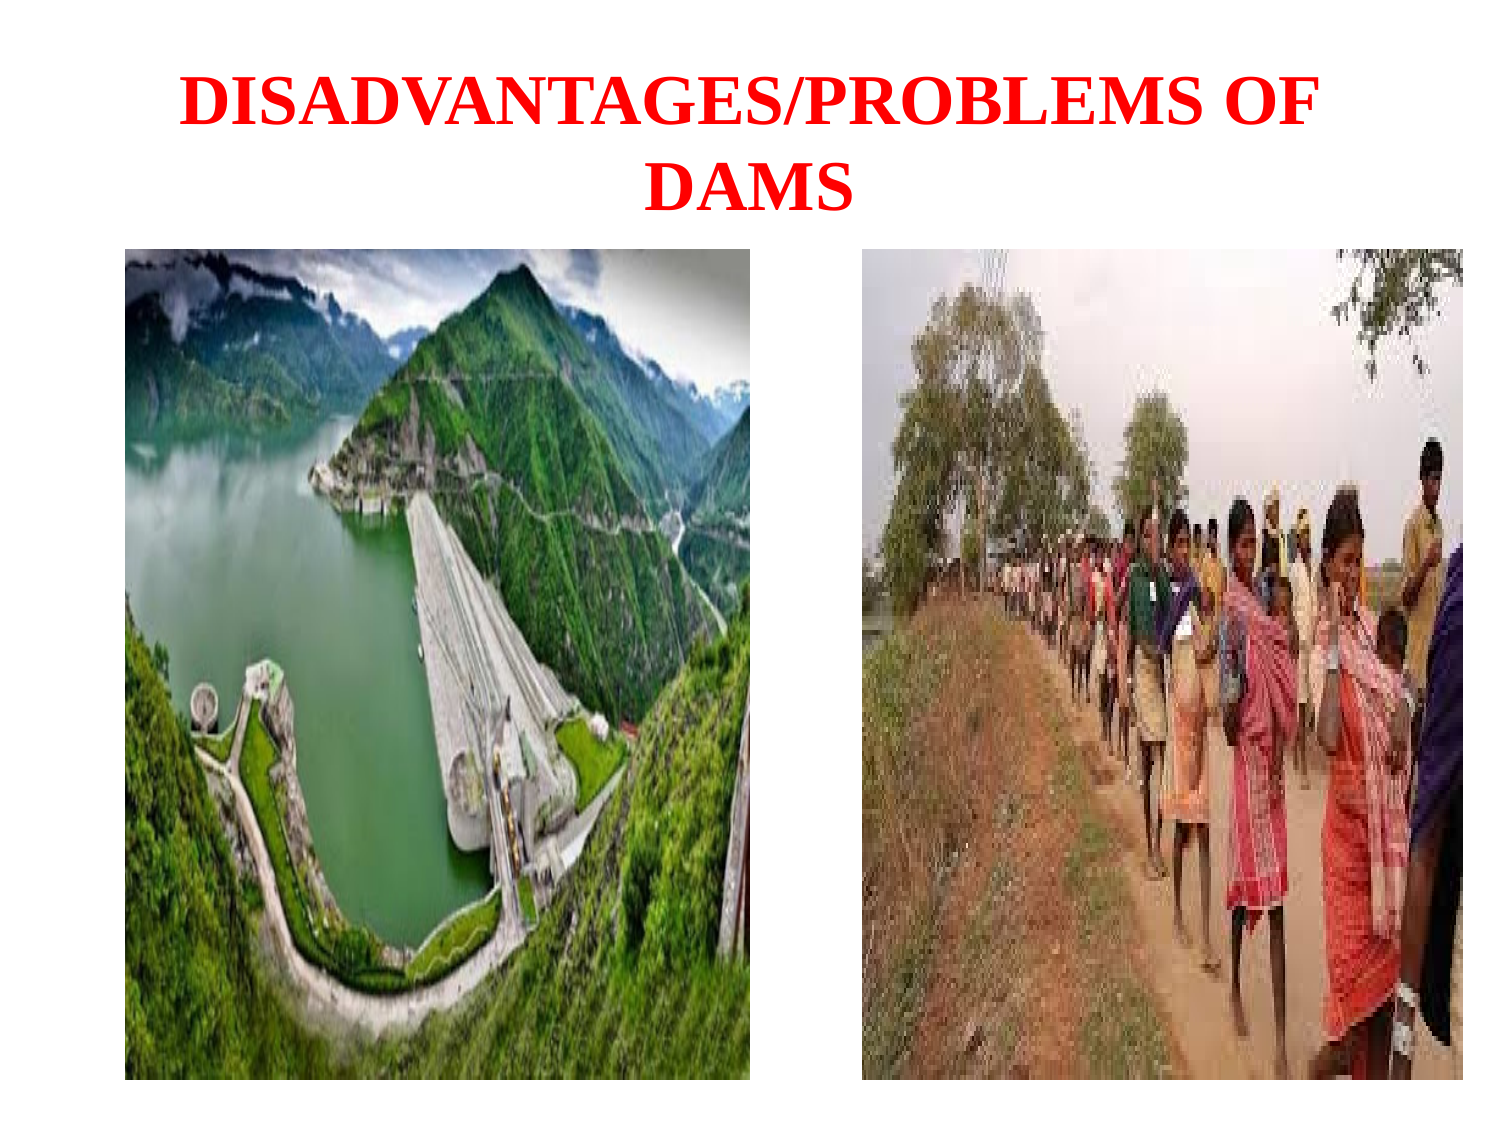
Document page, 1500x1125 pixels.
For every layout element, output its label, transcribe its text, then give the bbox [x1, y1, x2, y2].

picture [124, 249, 751, 1081]
title DISADVANTAGES/PROBLEMS OF DAMS [75, 45, 1425, 233]
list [862, 249, 1463, 1081]
